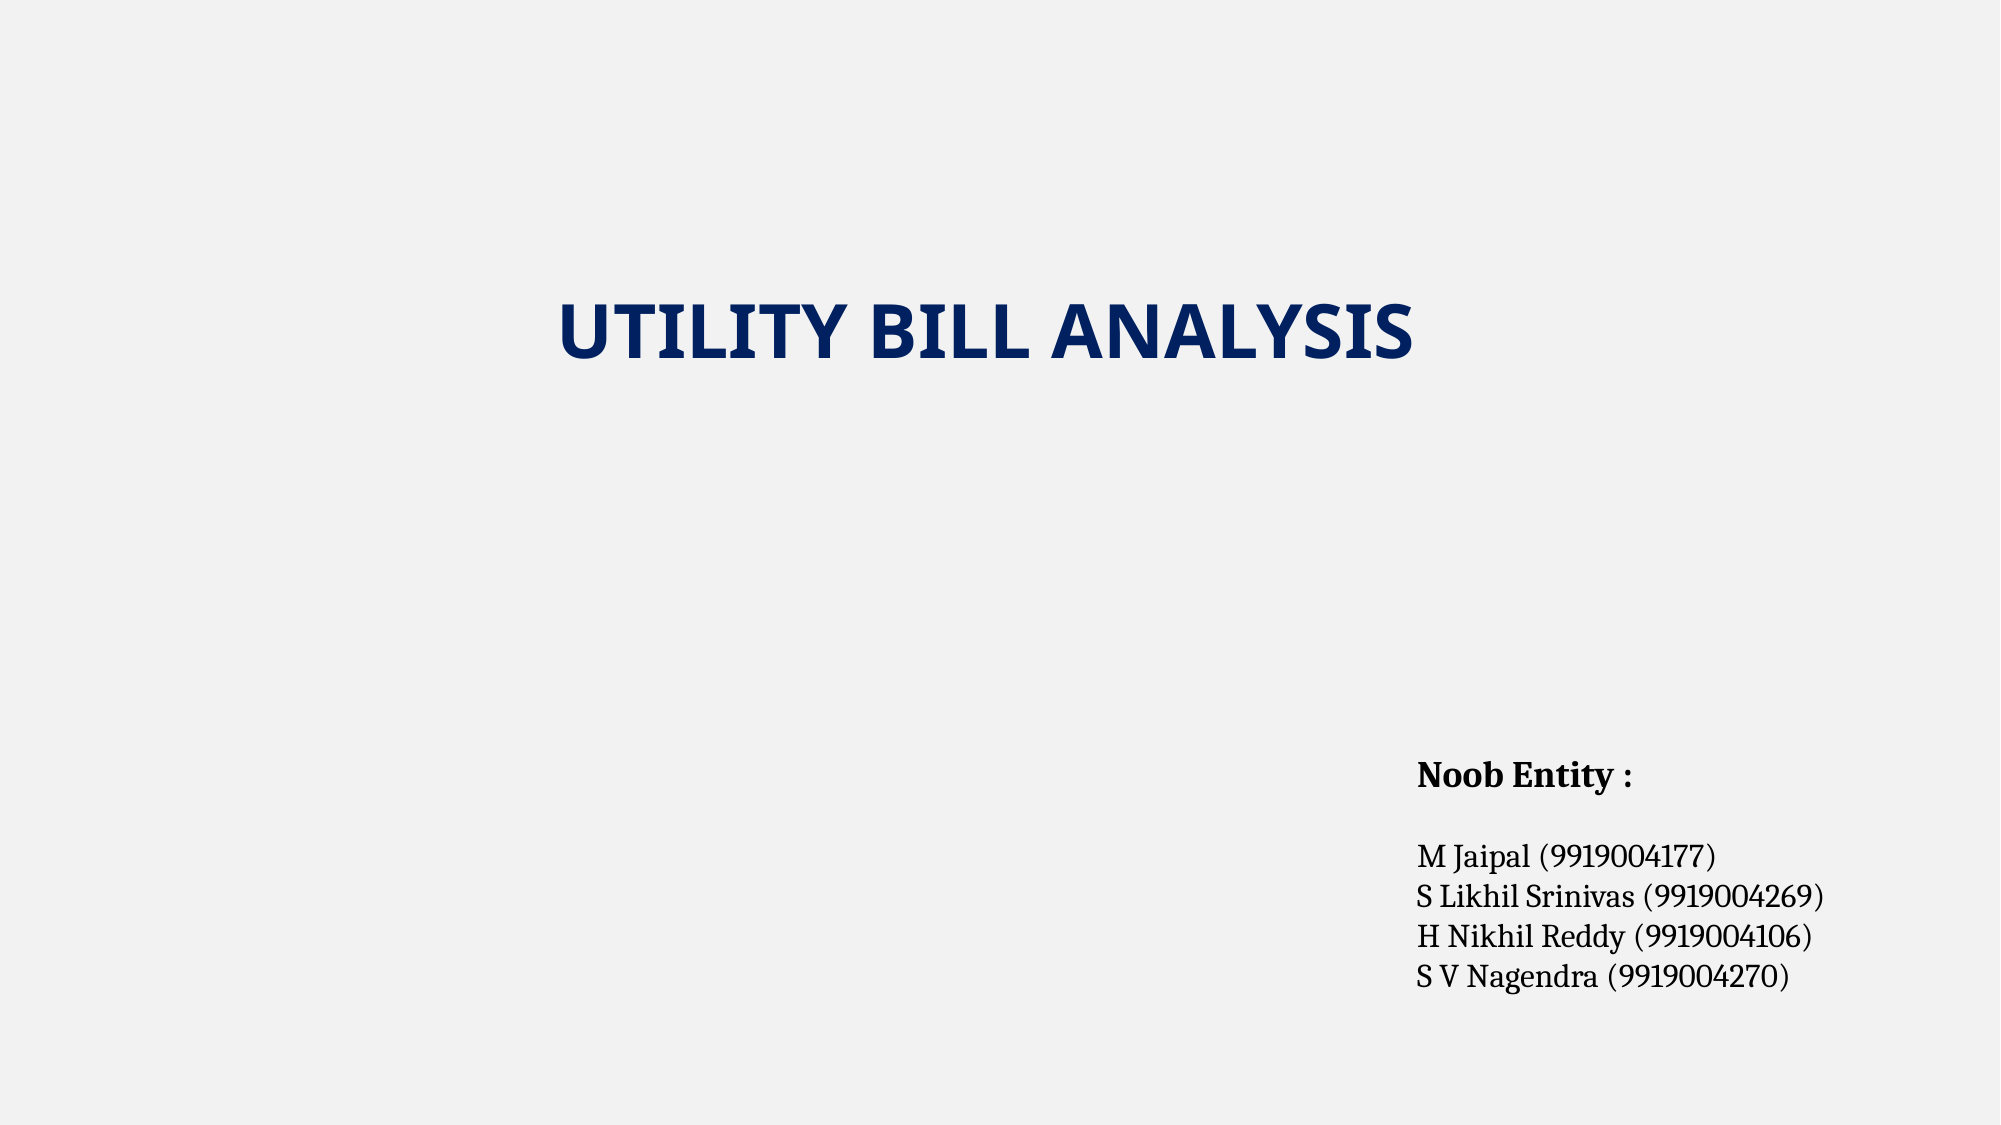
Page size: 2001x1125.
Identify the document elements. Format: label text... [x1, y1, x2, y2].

text_box Noob Entity : M Jaipal (9919004177) S Likhil Srinivas (9919004269) H Nikhil Reddy (9919004106) S V Nagendra (9919004270) [1402, 742, 1930, 1002]
text_box UTILITY BILL ANALYSIS [542, 276, 1533, 382]
